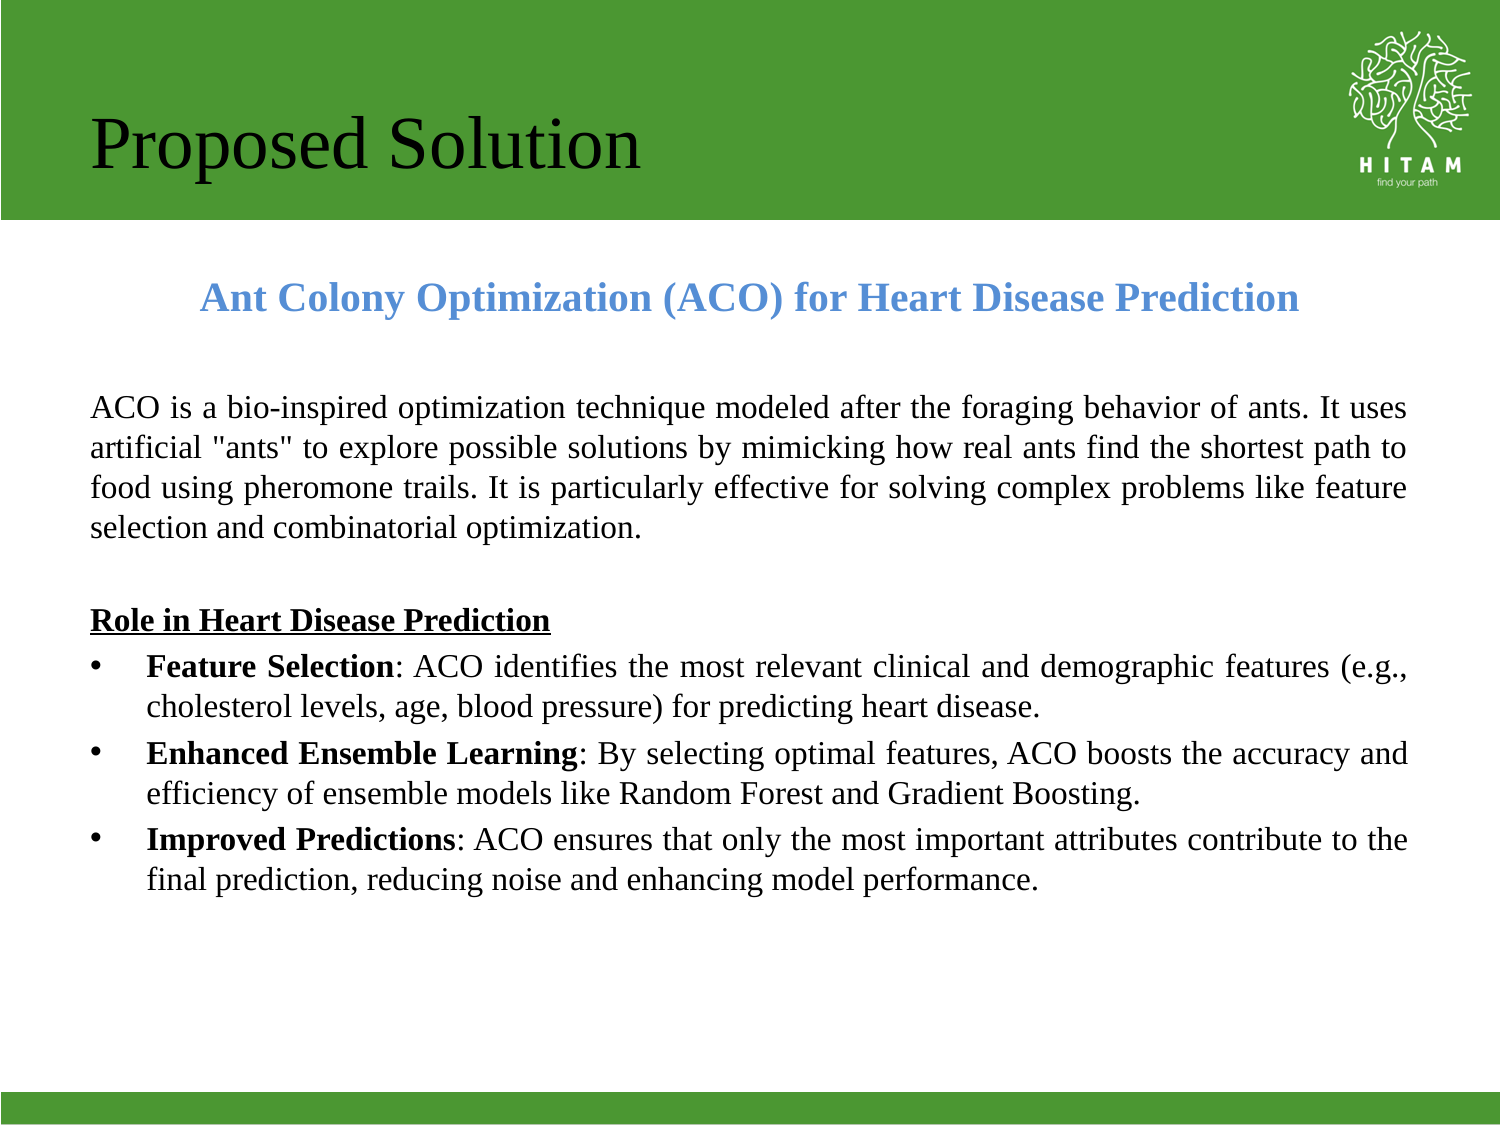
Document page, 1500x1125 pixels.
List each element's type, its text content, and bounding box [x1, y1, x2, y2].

picture [0, 0, 1500, 1125]
title Proposed Solution [74, 44, 1426, 233]
list Ant Colony Optimization (ACO) for Heart Disease Prediction ACO is a bio-inspired optimization technique modeled after the foraging behavior of ants. It uses artificial "ants" to explore possible solutions by mimicking how real ants find the shortest path to food using pheromone trails. It is particularly effective for solving complex problems like feature selection and combinatorial optimization. Role in Heart Disease Prediction Feature Selection: ACO identifies the most relevant clinical and demographic features (e.g., cholesterol levels, age, blood pressure) for predicting heart disease. Enhanced Ensemble Learning: By selecting optimal features, ACO boosts the accuracy and efficiency of ensemble models like Random Forest and Gradient Boosting. Improved Predictions: ACO ensures that only the most important attributes contribute to the final prediction, reducing noise and enhancing model performance. [74, 262, 1426, 1006]
